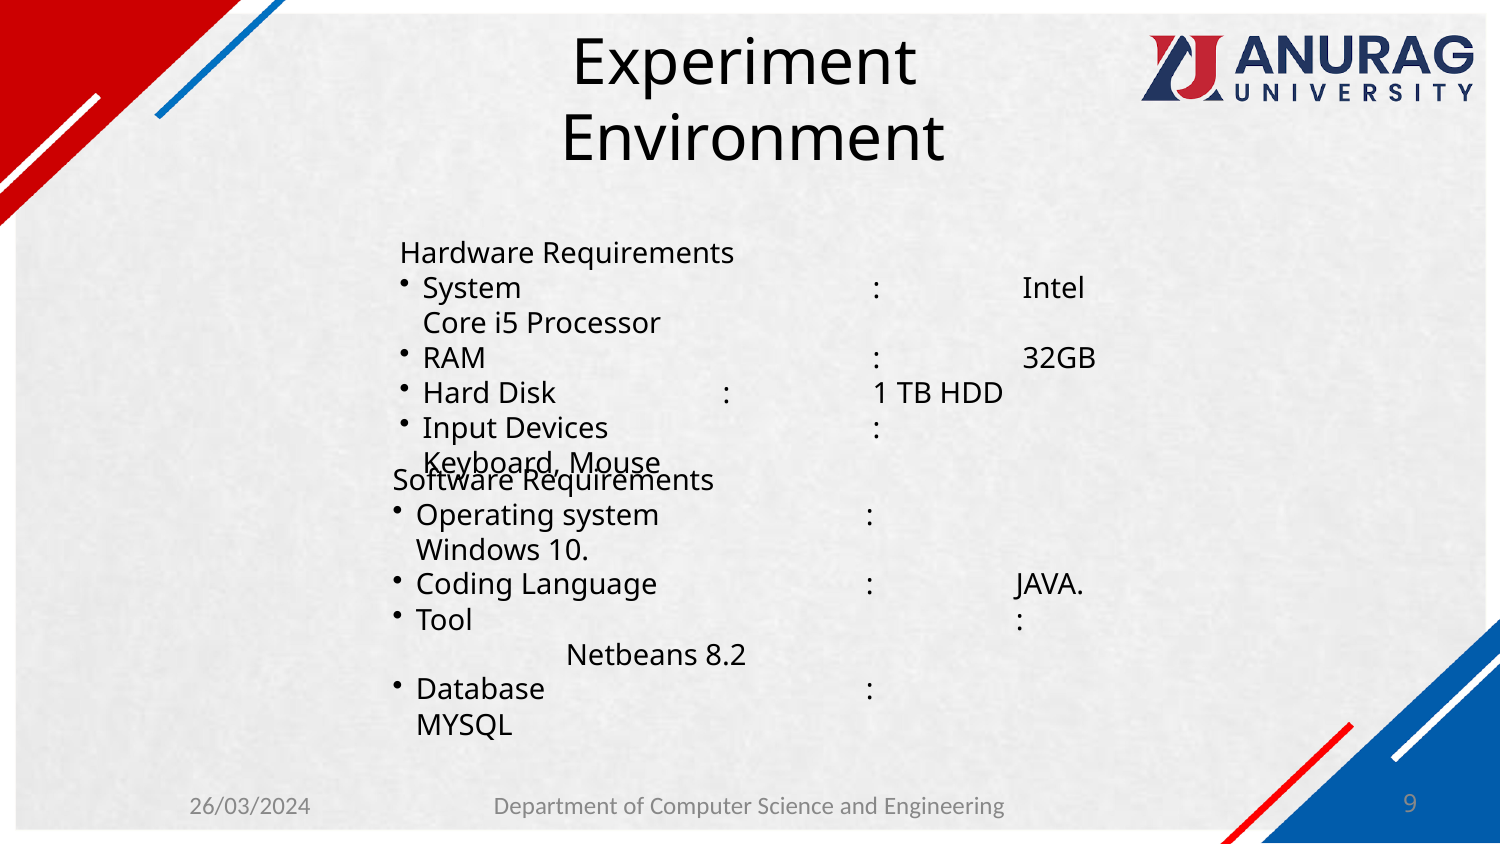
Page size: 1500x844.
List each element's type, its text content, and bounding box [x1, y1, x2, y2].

text_box Hardware Requirements System : Intel Core i5 Processor RAM : 32GB Hard Disk : 1 TB HDD Input Devices : Keyboard, Mouse [392, 226, 1122, 487]
text_box Software Requirements Operating system : Windows 10. Coding Language : JAVA. Tool : Netbeans 8.2 Database : MYSQL [385, 453, 1115, 749]
text_box Department of Computer Science and Engineering [485, 781, 1015, 828]
text_box 26/03/2024 [82, 781, 418, 828]
title Experiment Environment [250, 11, 1256, 183]
slide_number 9 [1375, 781, 1426, 828]
picture [0, 0, 1500, 844]
